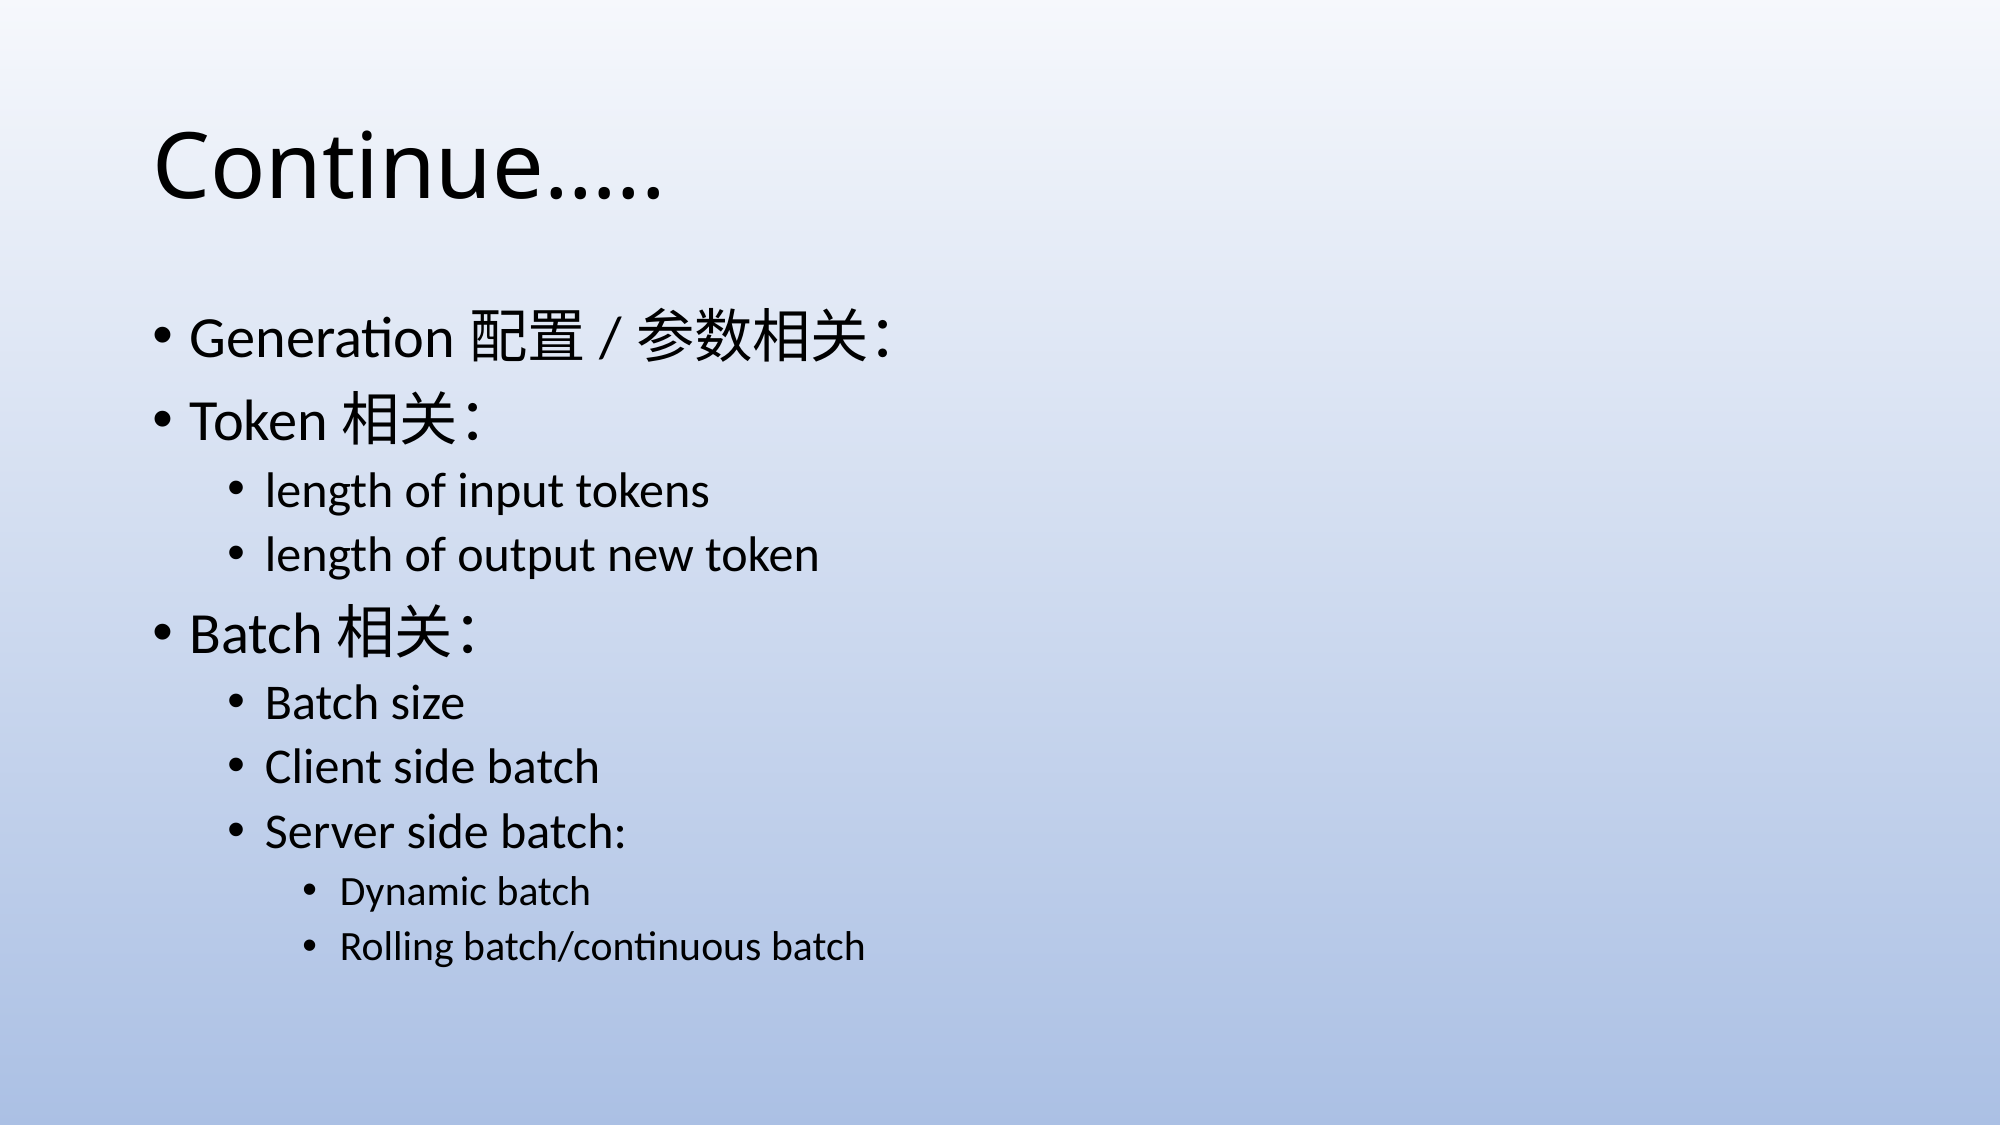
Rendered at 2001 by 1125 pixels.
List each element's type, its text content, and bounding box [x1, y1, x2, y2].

title Continue….. [137, 59, 1863, 278]
list Generation配置/参数相关： Token相关： length of input tokens length of output new token Batch相关： Batch size Client side batch Server side batch: Dynamic batch Rolling batch/continuous batch [137, 299, 1863, 1014]
